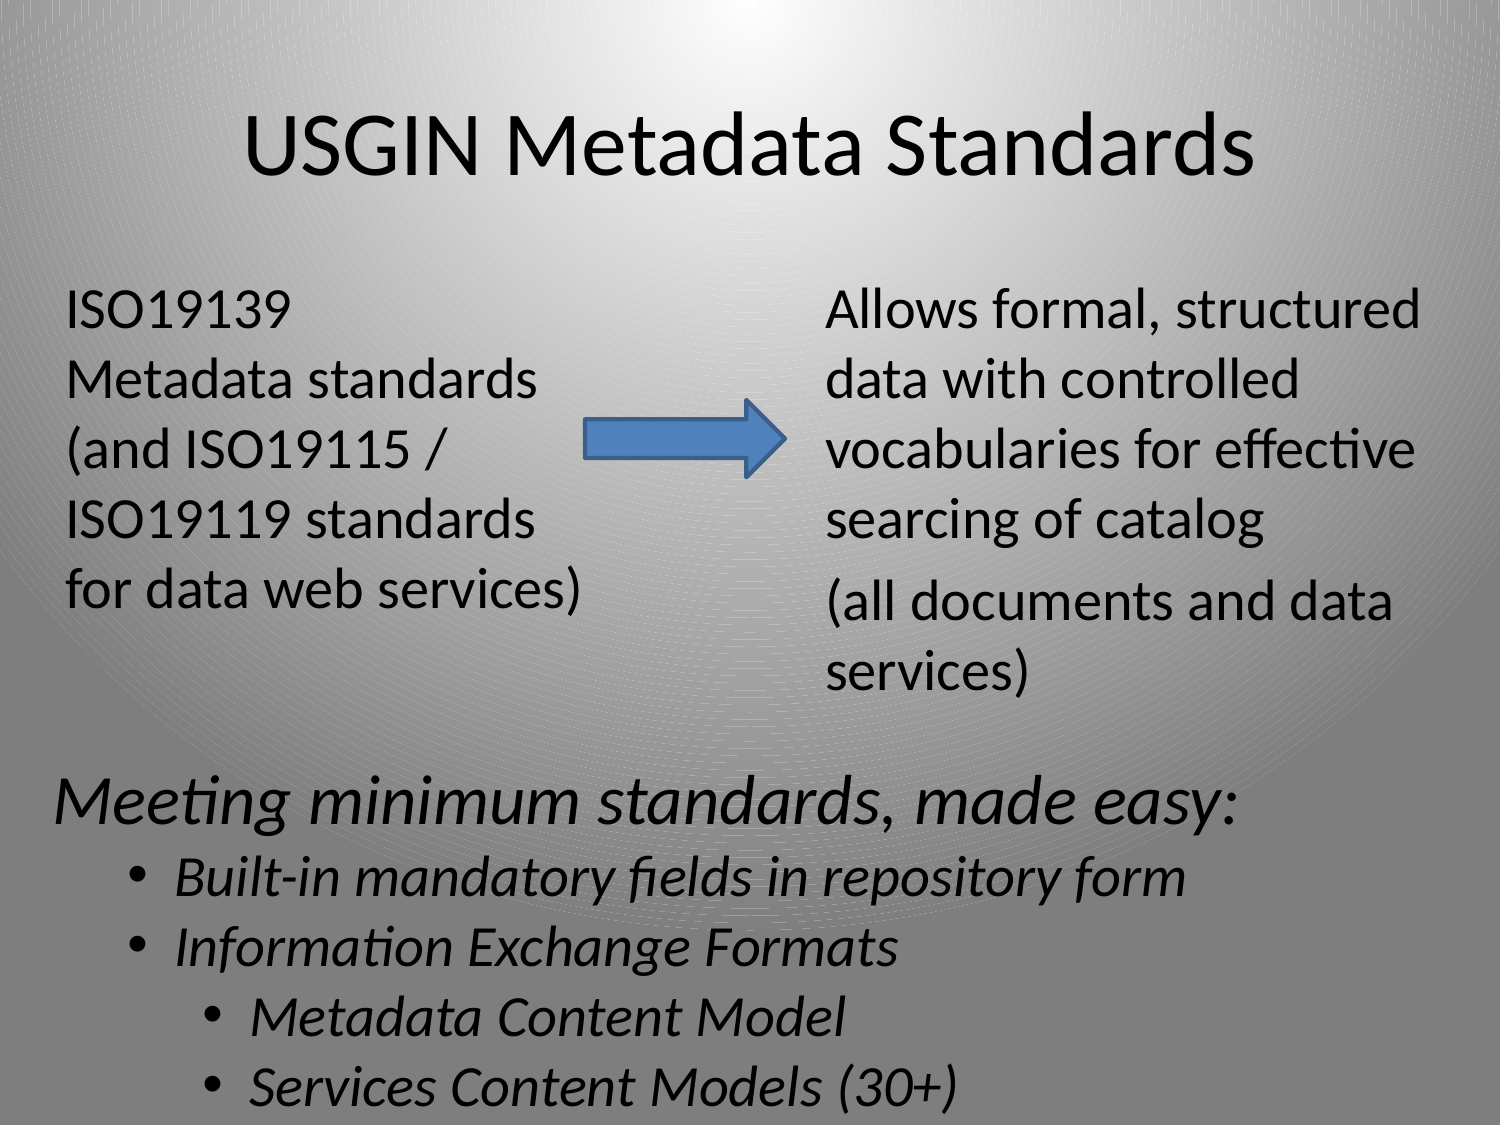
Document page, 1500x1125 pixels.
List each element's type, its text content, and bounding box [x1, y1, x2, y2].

text_box [582, 397, 788, 480]
title USGIN Metadata Standards [75, 45, 1425, 233]
list ISO19139 Metadata standards (and ISO19115 / ISO19119 standards for data web services) Allows formal, structured data with controlled vocabularies for effective searcing of catalog (all documents and data services) [50, 262, 1450, 1005]
text_box Meeting minimum standards, made easy: Built-in mandatory fields in repository form Information Exchange Formats Metadata Content Model Services Content Models (30+) [37, 746, 1436, 1125]
